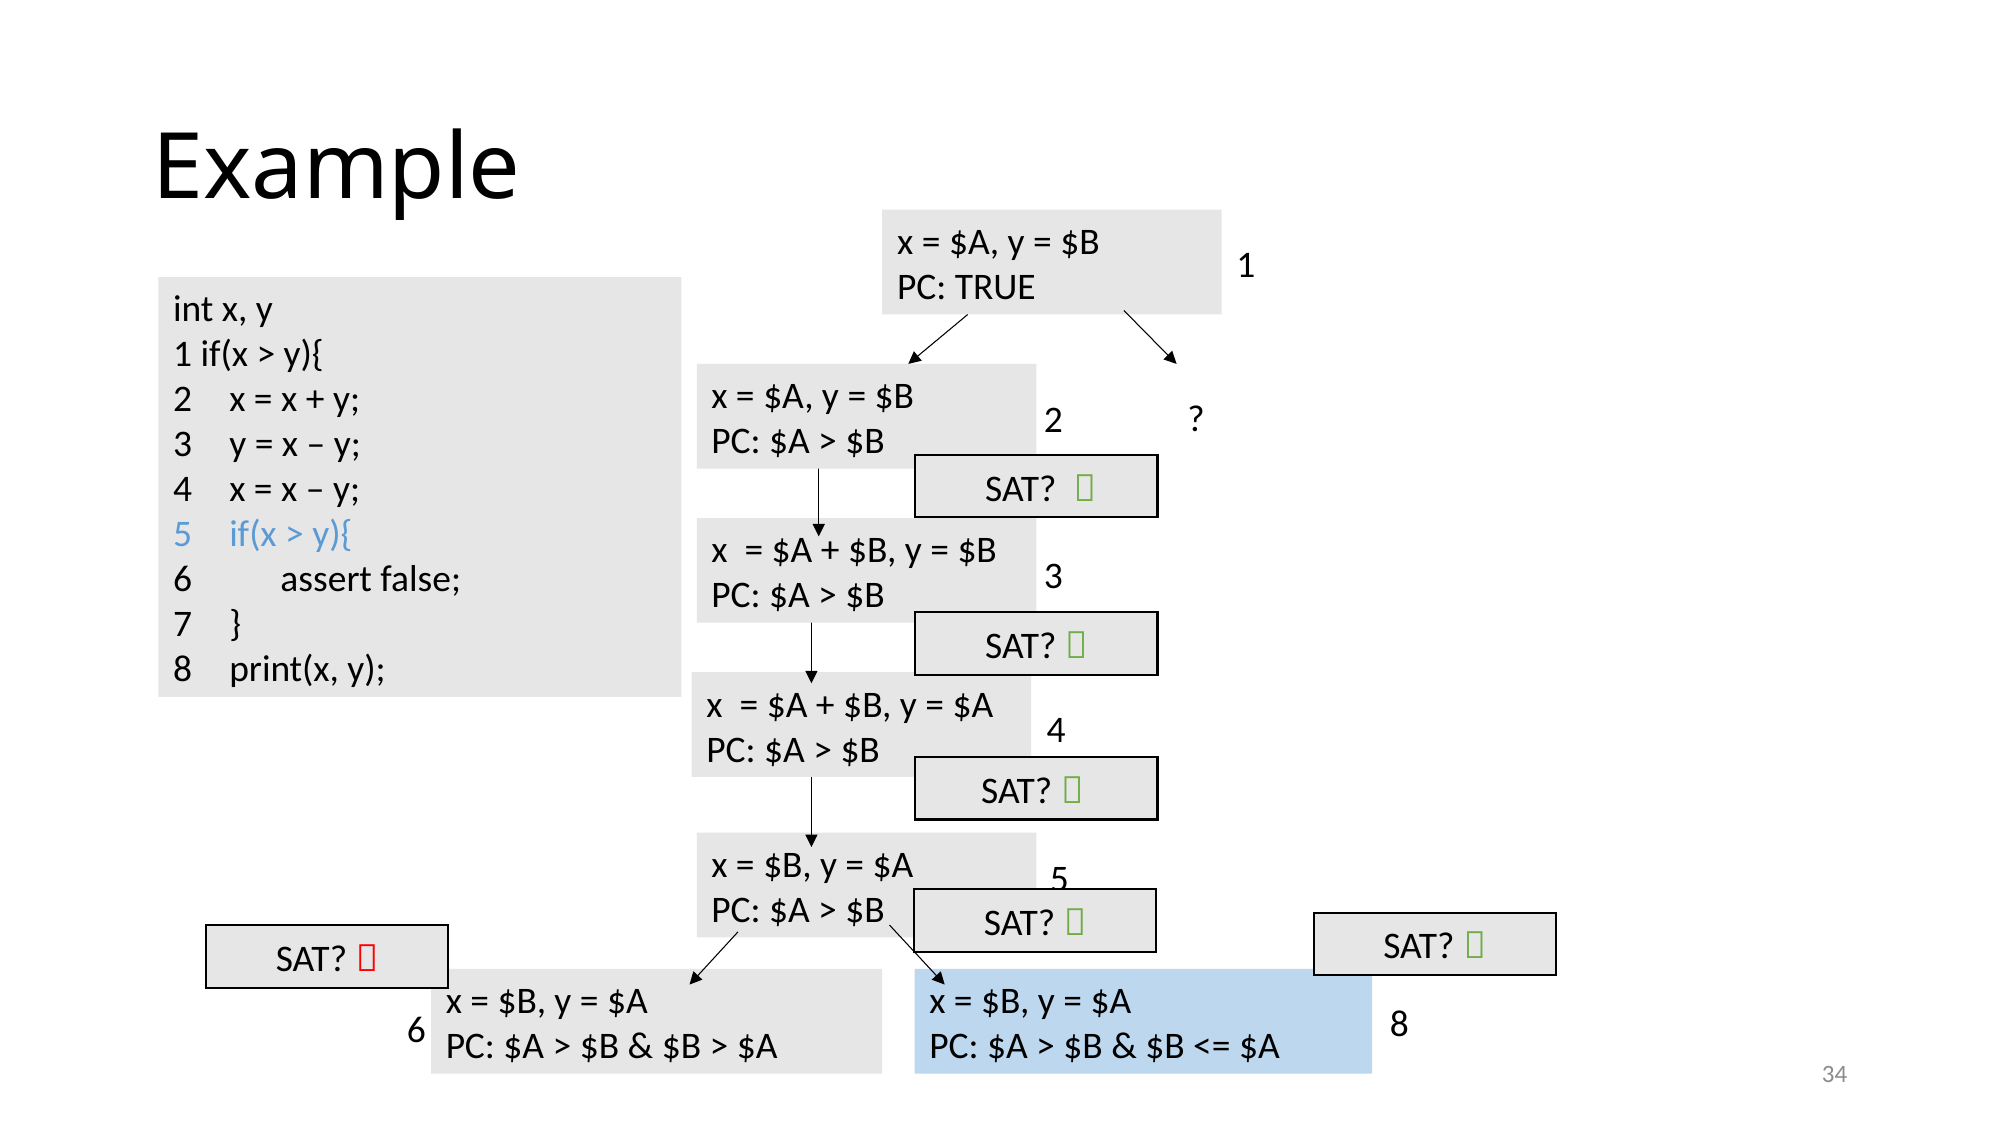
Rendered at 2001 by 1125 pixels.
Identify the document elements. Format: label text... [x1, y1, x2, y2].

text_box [689, 931, 738, 985]
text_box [1123, 310, 1177, 364]
text_box SAT?  [913, 888, 1157, 953]
text_box SAT?  [1313, 912, 1557, 976]
text_box 2 [1029, 387, 1075, 448]
text_box x = $B, y = $A PC: $A > $B & $B <= $A [914, 968, 1373, 1074]
text_box x = $A + $B, y = $A PC: $A > $B [691, 672, 1032, 777]
text_box x = $A + $B, y = $B PC: $A > $B [696, 518, 1037, 623]
text_box 6 [392, 997, 431, 1058]
title Example [137, 59, 1863, 278]
text_box 5 [1035, 846, 1081, 888]
slide_number 34 [1412, 1042, 1863, 1103]
text_box int x, y 1 if(x > y){ x = x + y; y = x – y; x = x – y; if(x > y){ assert false; } print(x, y); [158, 277, 682, 697]
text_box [889, 925, 945, 985]
text_box x = $A, y = $B PC: $A > $B [696, 363, 1037, 469]
text_box x = $B, y = $A PC: $A > $B & $B > $A [431, 968, 883, 1074]
text_box SAT?  [914, 756, 1159, 821]
text_box 4 [1031, 697, 1078, 756]
text_box SAT?  [914, 611, 1159, 676]
text_box 8 [1375, 991, 1421, 1052]
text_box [908, 314, 968, 364]
text_box ? [1172, 386, 1312, 447]
text_box x = $B, y = $A PC: $A > $B [696, 832, 1037, 938]
text_box SAT?  [205, 924, 449, 989]
text_box 1 [1221, 232, 1263, 293]
text_box 3 [1029, 543, 1075, 603]
text_box x = $A, y = $B PC: TRUE [882, 209, 1222, 315]
text_box SAT?  [914, 454, 1159, 518]
